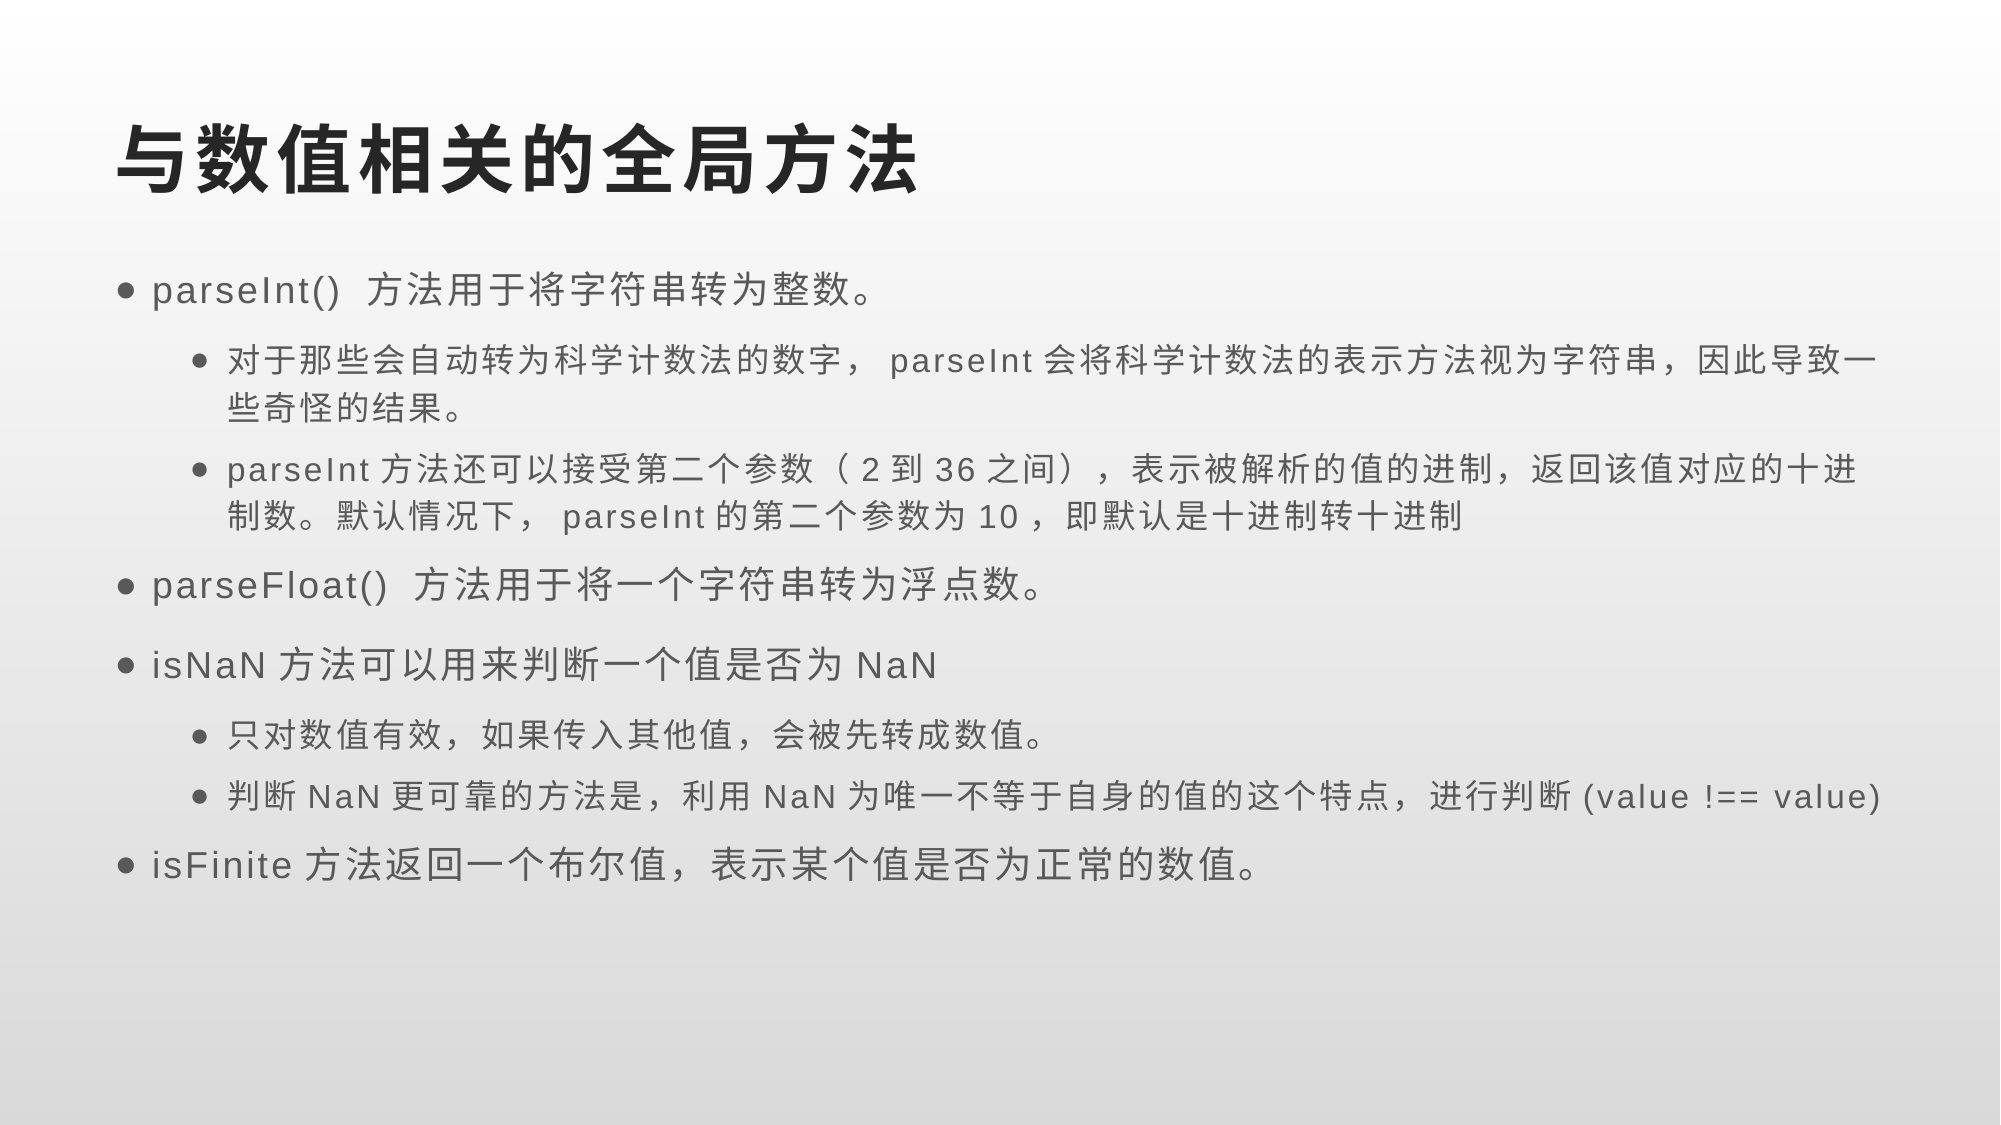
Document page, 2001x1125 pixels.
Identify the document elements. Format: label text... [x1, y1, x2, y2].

title 与数值相关的全局方法 [99, 99, 1900, 216]
list parseInt() 方法用于将字符串转为整数。 对于那些会自动转为科学计数法的数字，parseInt会将科学计数法的表示方法视为字符串，因此导致一些奇怪的结果。 parseInt方法还可以接受第二个参数（2到36之间），表示被解析的值的进制，返回该值对应的十进制数。默认情况下，parseInt的第二个参数为10，即默认是十进制转十进制 parseFloat() 方法用于将一个字符串转为浮点数。 isNaN方法可以用来判断一个值是否为NaN 只对数值有效，如果传入其他值，会被先转成数值。 判断NaN更可靠的方法是，利用NaN为唯一不等于自身的值的这个特点，进行判断(value !== value) isFinite方法返回一个布尔值，表示某个值是否为正常的数值。 [99, 244, 1900, 1026]
